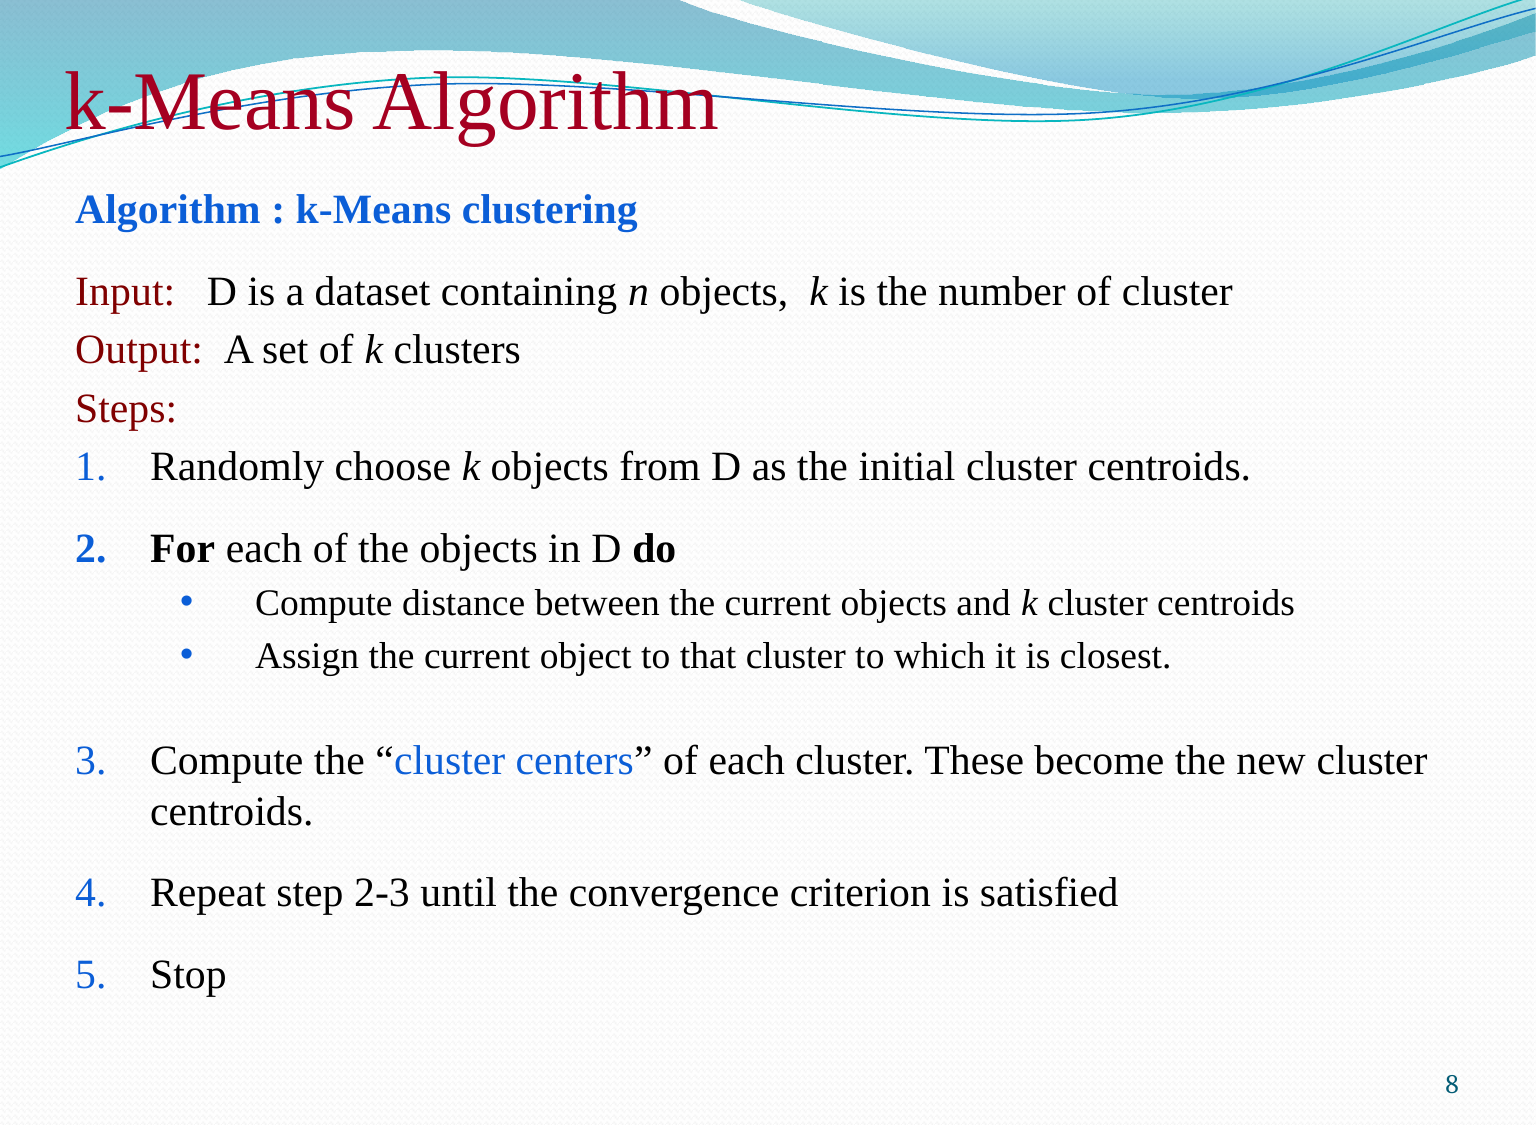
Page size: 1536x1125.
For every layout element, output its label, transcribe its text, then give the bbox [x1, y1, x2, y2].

title k-Means Algorithm [64, 20, 1447, 147]
list Algorithm : k-Means clustering Input: D is a dataset containing n objects, k is the number of cluster Output: A set of k clusters Steps: Randomly choose k objects from D as the initial cluster centroids. For each of the objects in D do Compute distance between the current objects and k cluster centroids Assign the current object to that cluster to which it is closest. Compute the “cluster centers” of each cluster. These become the new cluster centroids. Repeat step 2-3 until the convergence criterion is satisfied Stop [60, 174, 1456, 1005]
slide_number 8 [1330, 1042, 1459, 1103]
